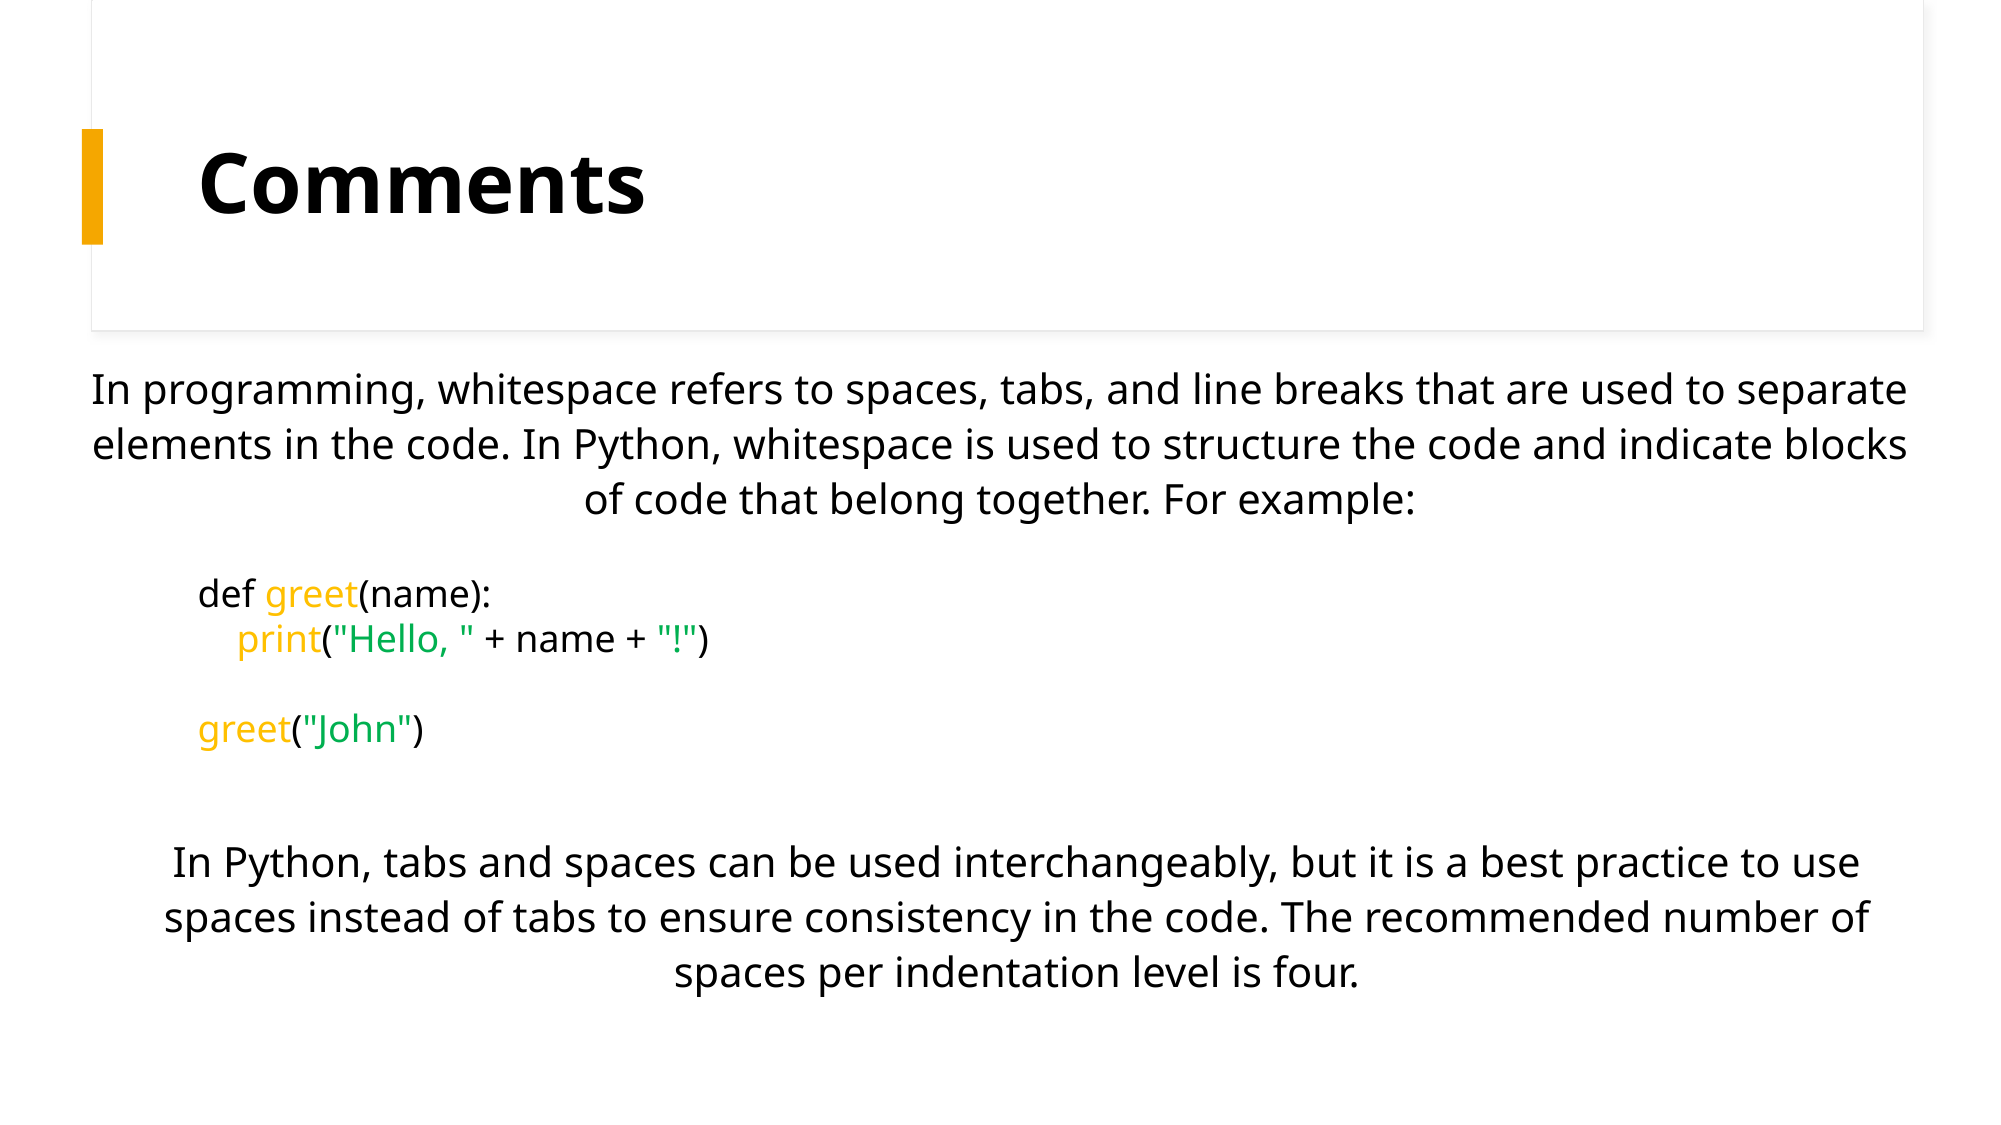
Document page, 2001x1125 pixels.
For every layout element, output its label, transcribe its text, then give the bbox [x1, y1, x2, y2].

text_box In Python, tabs and spaces can be used interchangeably, but it is a best practice to use spaces instead of tabs to ensure consistency in the code. The recommended number of spaces per indentation level is four. [88, 822, 1946, 1035]
title Comments [183, 90, 1851, 284]
text_box def greet(name): print("Hello, " + name + "!") greet("John") [182, 562, 1183, 758]
list In programming, whitespace refers to spaces, tabs, and line breaks that are used to separate elements in the code. In Python, whitespace is used to structure the code and indicate blocks of code that belong together. For example: [71, 350, 1929, 563]
